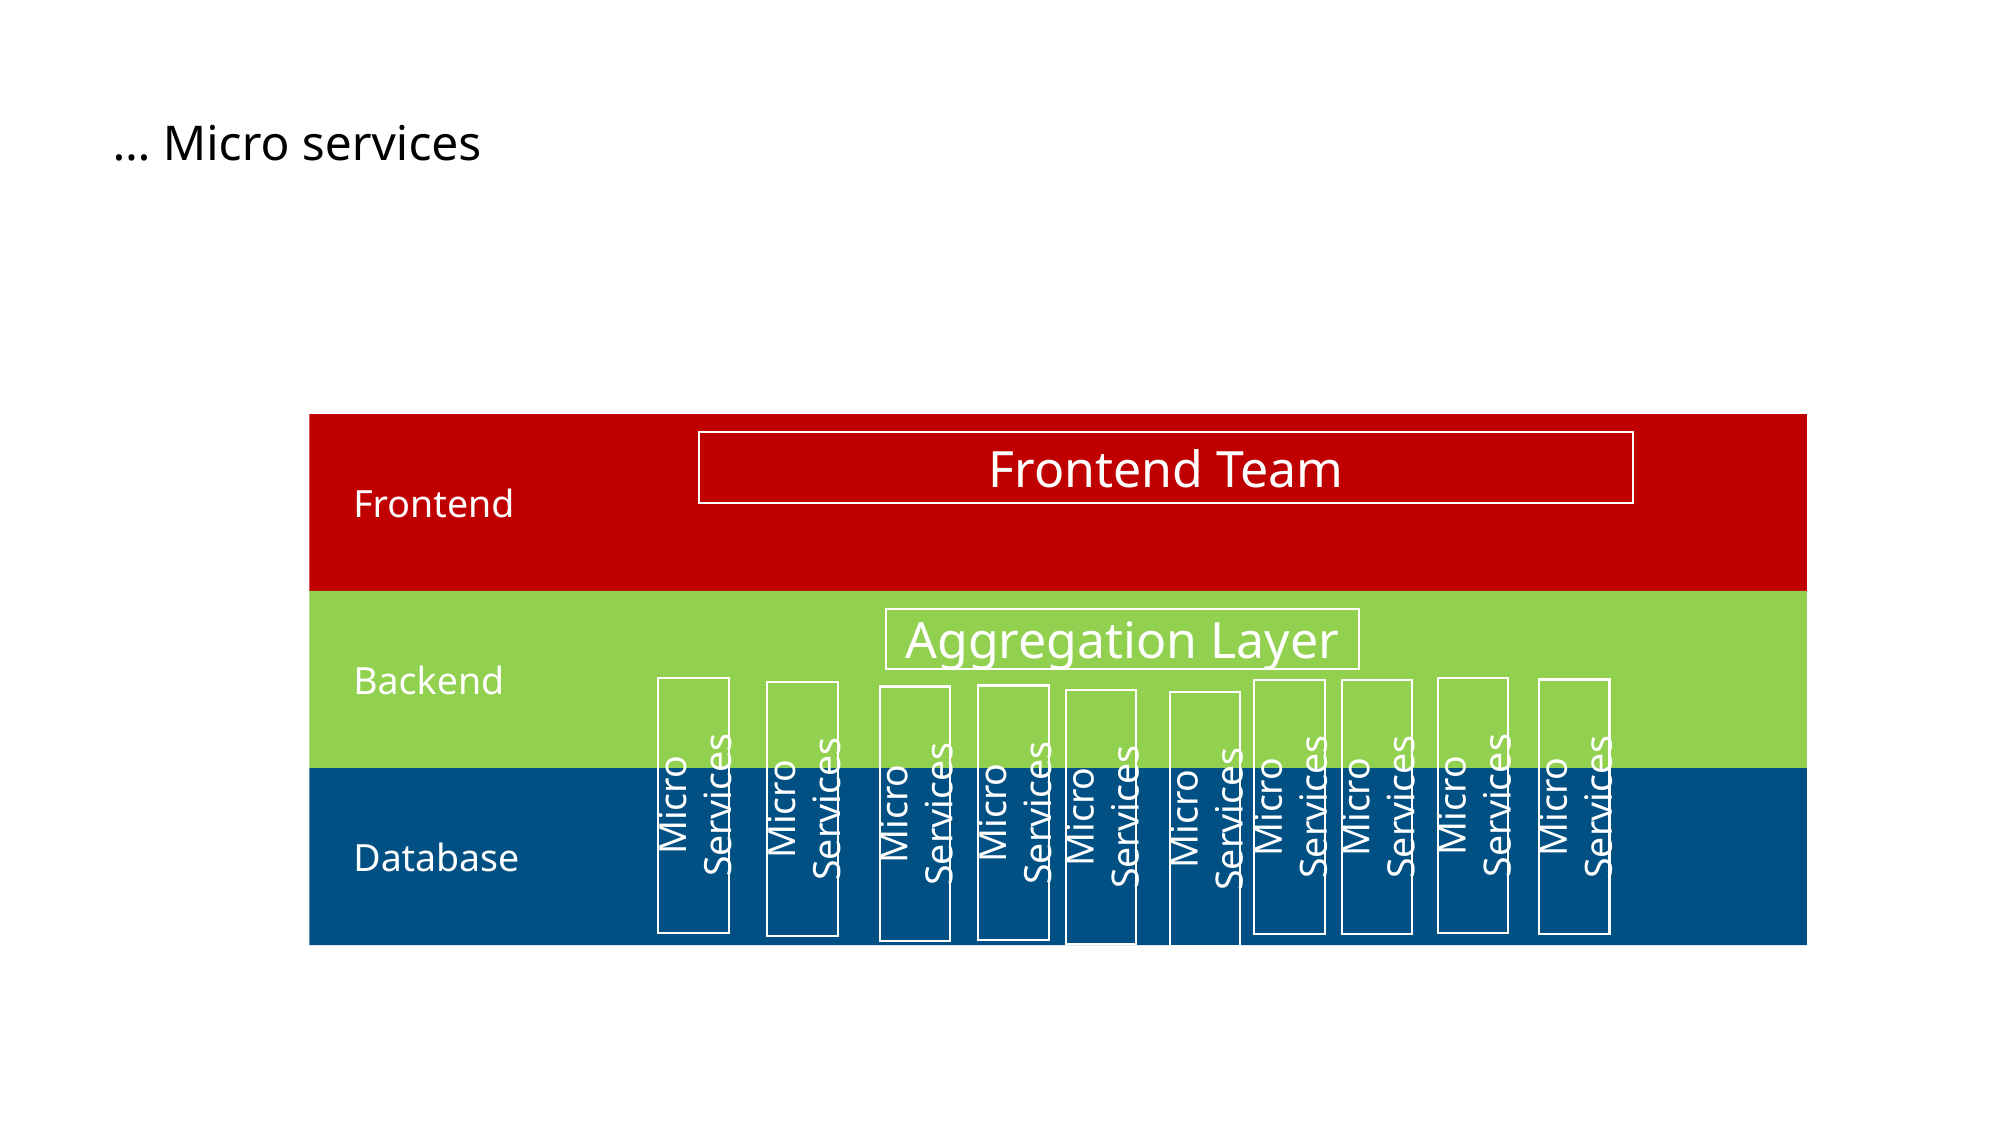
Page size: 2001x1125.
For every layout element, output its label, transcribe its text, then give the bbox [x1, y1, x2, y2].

text_box Micro Services [1253, 679, 1326, 935]
text_box Micro Services [1341, 679, 1413, 935]
text_box Micro Services [1538, 678, 1611, 935]
text_box Micro Services [766, 681, 839, 937]
title … Micro services [112, 112, 1887, 218]
text_box Backend [308, 590, 1808, 769]
list [112, 299, 1887, 975]
text_box Database [1241, 769, 1808, 946]
text_box Frontend Team [698, 431, 1634, 504]
text_box Aggregation Layer [885, 608, 1360, 670]
text_box Frontend [308, 413, 1808, 590]
text_box Micro Services [1437, 677, 1509, 934]
text_box Micro Services [879, 685, 951, 942]
text_box Database [308, 769, 1169, 946]
text_box Micro Services [657, 677, 730, 934]
text_box Micro Services [1065, 689, 1137, 945]
text_box Micro Services [1169, 691, 1241, 947]
text_box Micro Services [977, 684, 1050, 941]
